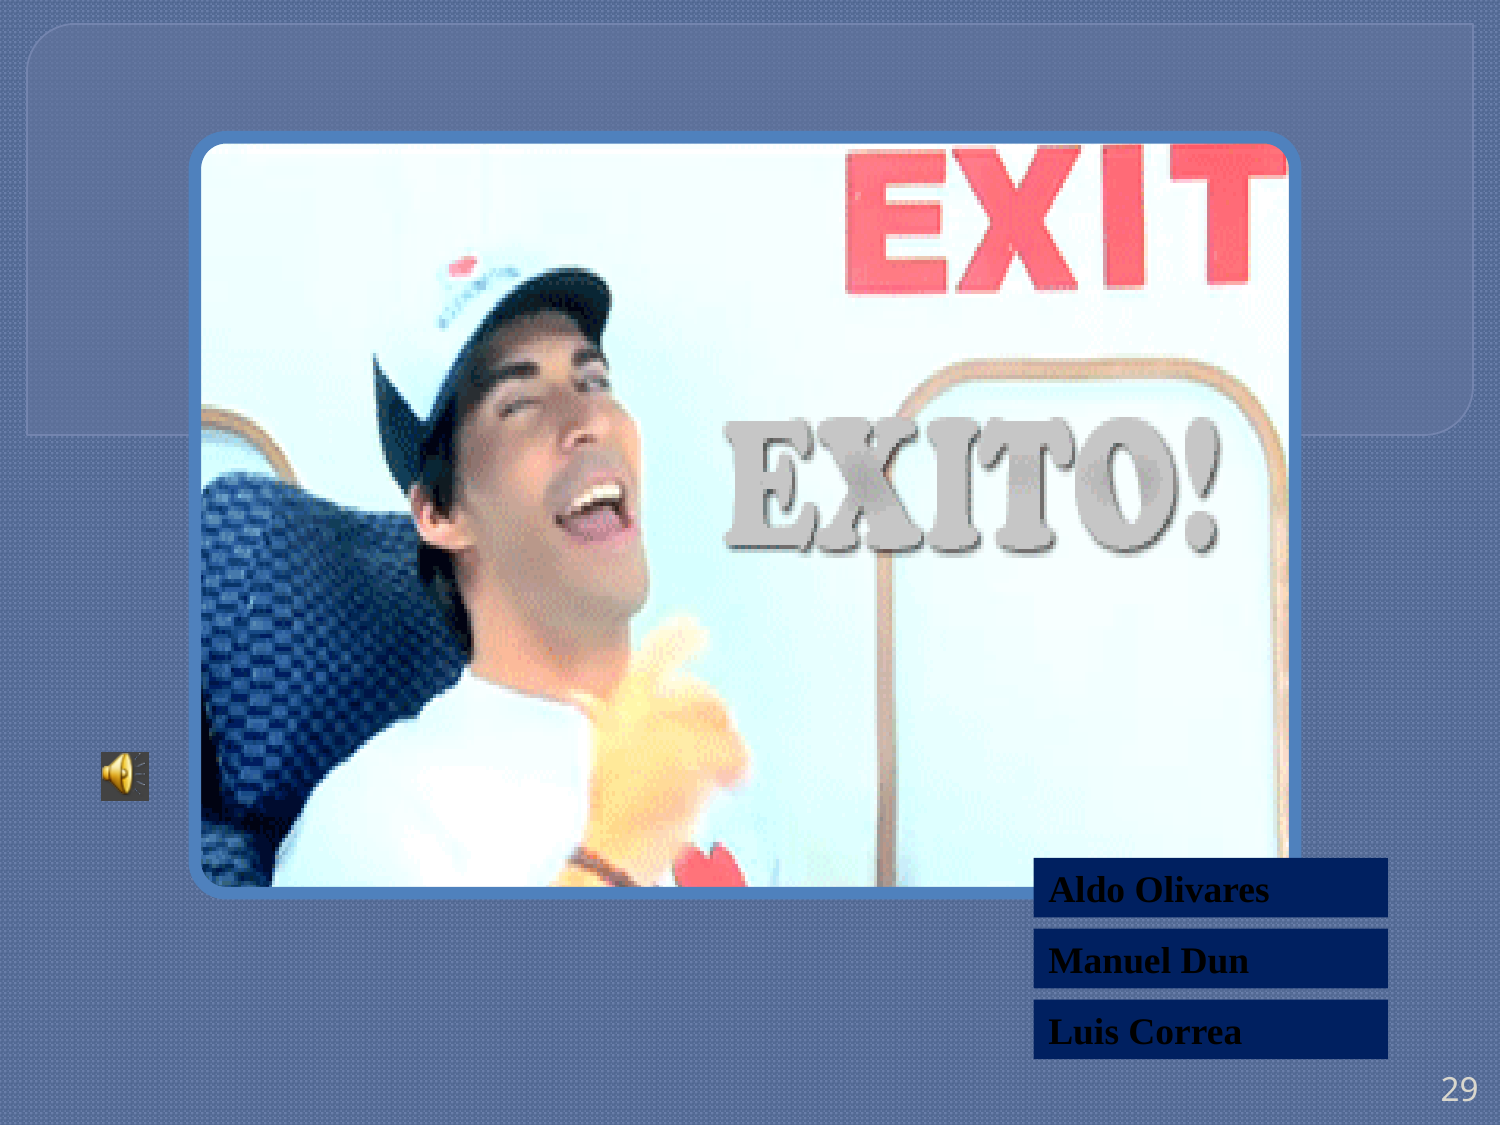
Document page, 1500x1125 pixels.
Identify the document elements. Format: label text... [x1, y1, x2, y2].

text_box Aldo Olivares [1033, 857, 1388, 918]
picture [100, 751, 151, 802]
text_box Manuel Dun [1033, 928, 1388, 989]
slide_number 29 [1417, 1067, 1494, 1113]
text_box Luis Correa [1033, 999, 1388, 1060]
picture [194, 136, 1296, 894]
